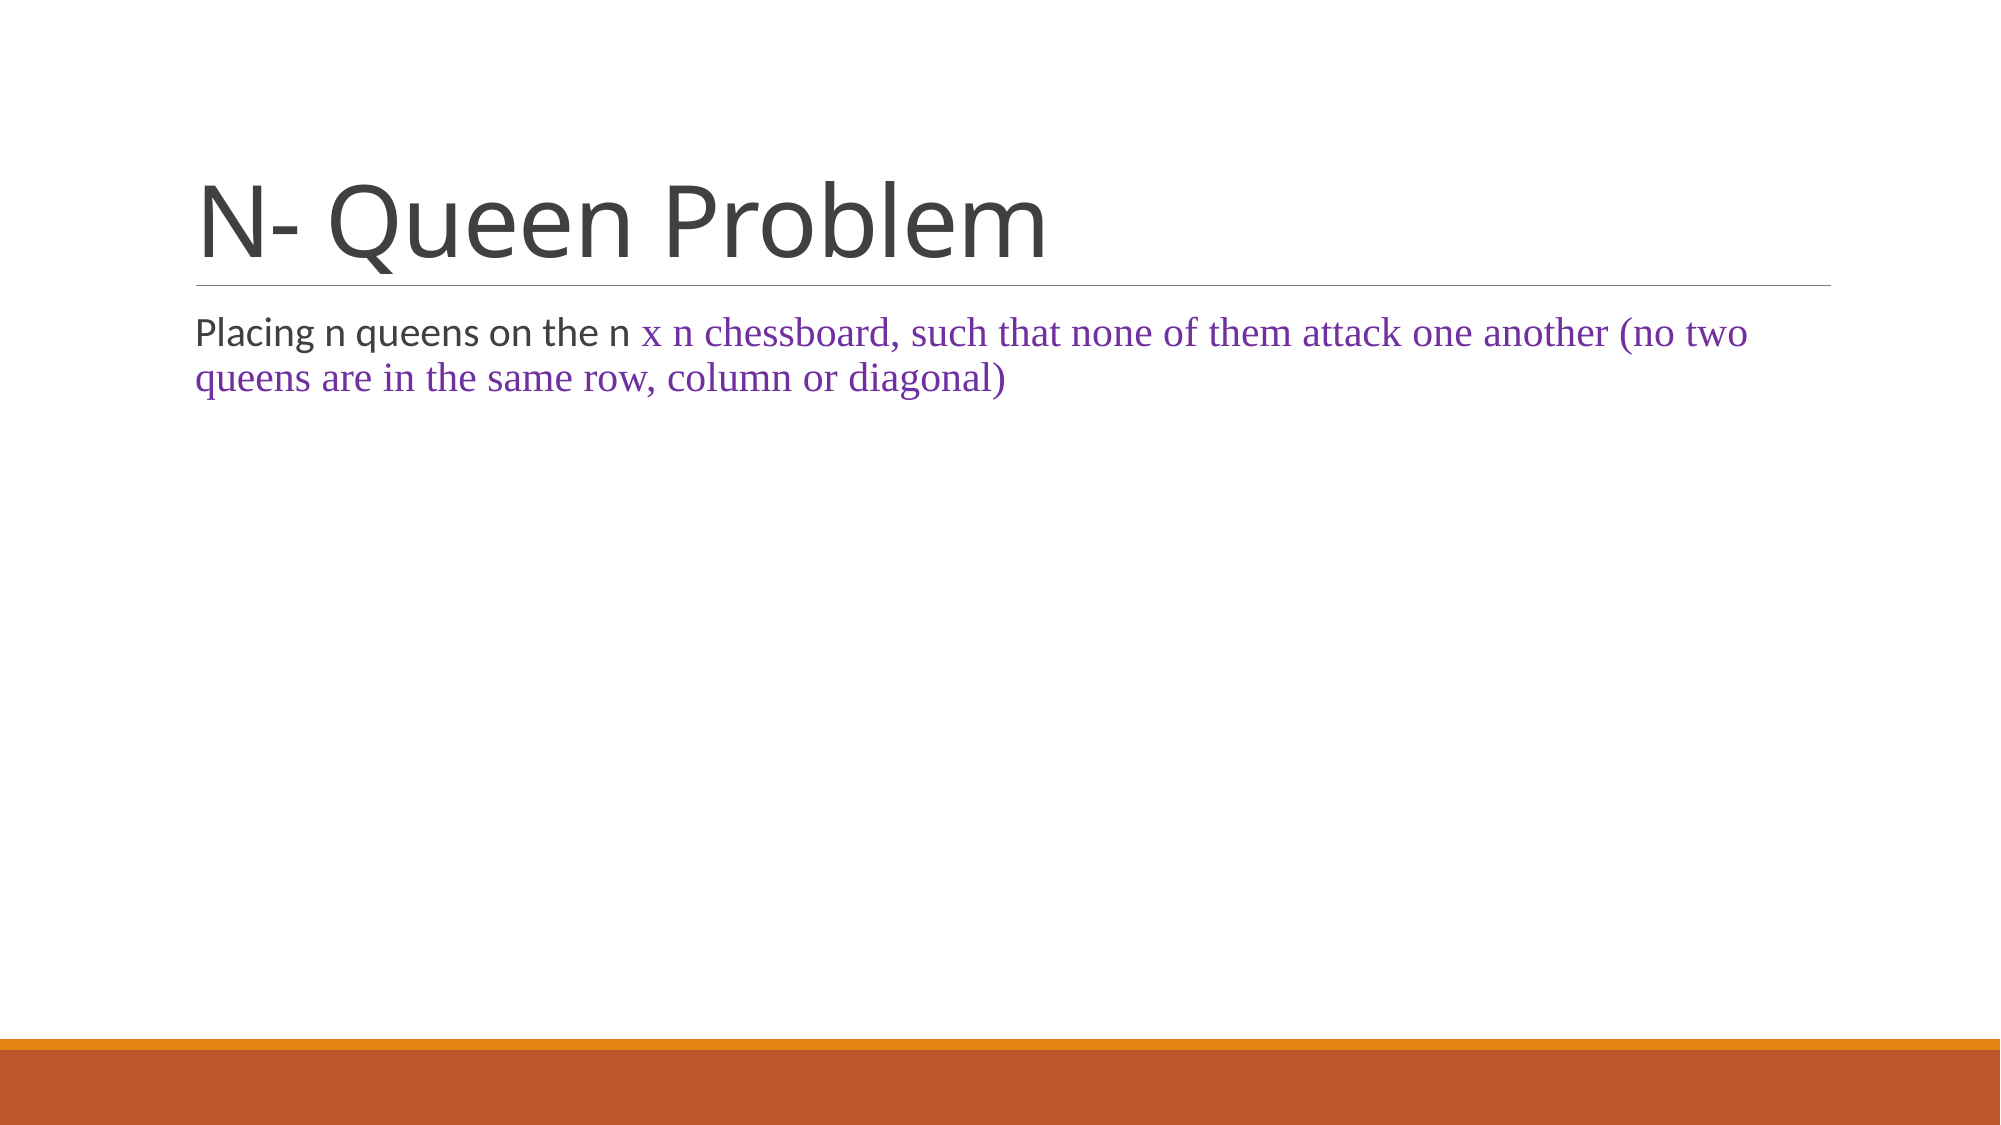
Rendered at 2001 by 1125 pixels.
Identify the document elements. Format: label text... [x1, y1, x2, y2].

list Placing n queens on the n x n chessboard, such that none of them attack one another (no two queens are in the same row, column or diagonal) [180, 302, 1830, 963]
title N- Queen Problem [180, 47, 1830, 285]
